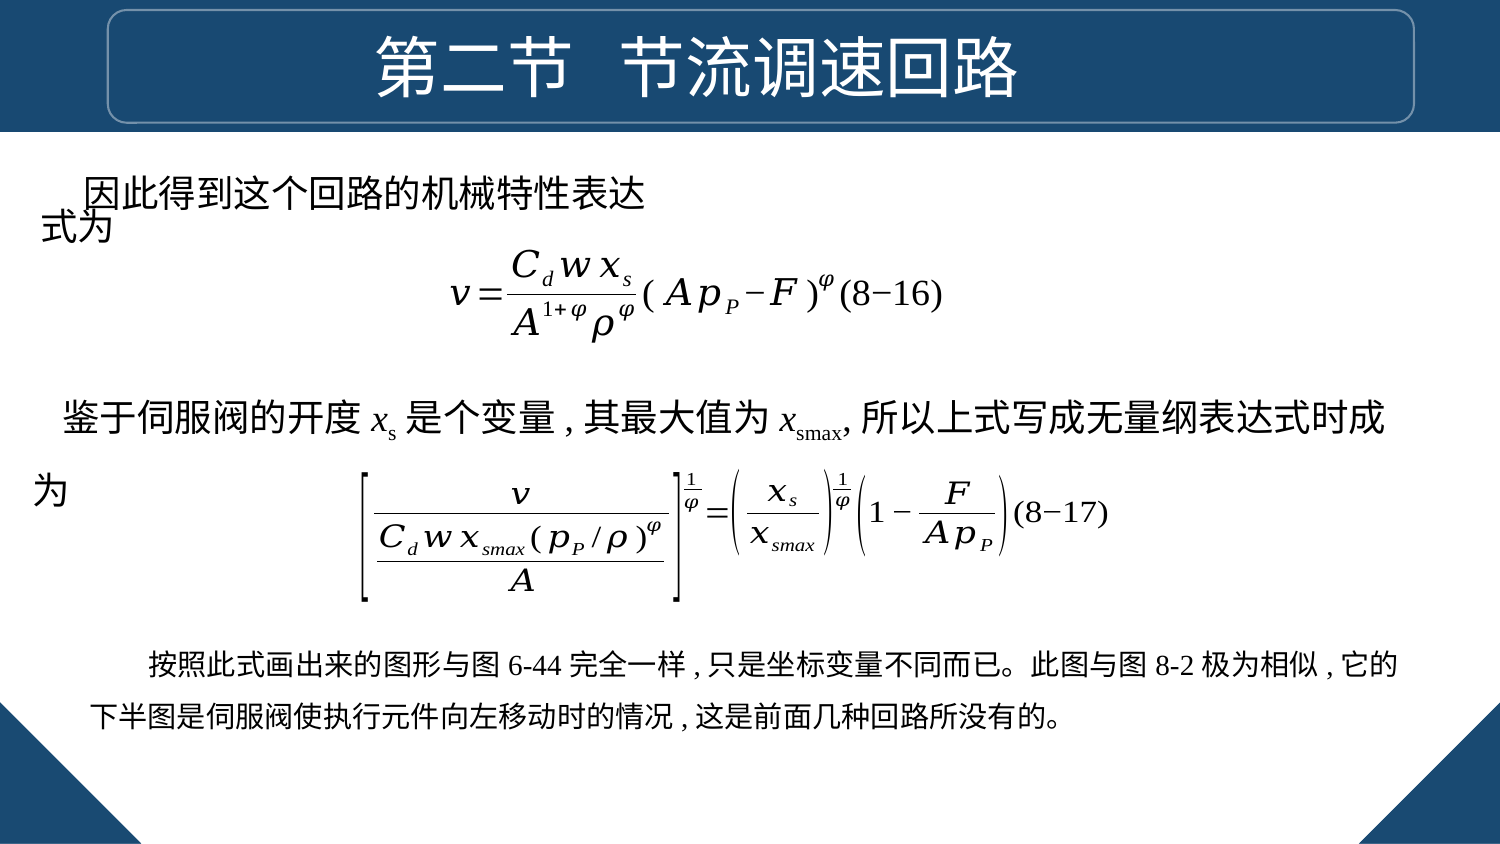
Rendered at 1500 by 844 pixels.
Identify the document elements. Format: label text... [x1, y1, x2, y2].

text_box 因此得到这个回路的机械特性表达式为 [25, 174, 693, 222]
text_box 按照此式画出来的图形与图6-44完全一样,只是坐标变量不同而已。此图与图8-2极为相似,它的下半图是伺服阀使执行元件向左移动时的情况,这是前面几种回路所没有的。 [74, 621, 1414, 742]
text_box 第二节 节流调速回路 [70, 18, 1324, 113]
text_box [0, 700, 144, 844]
text_box 鉴于伺服阀的开度xs是个变量,其最大值为xsmax,所以上式写成无量纲表达式时成为 [18, 360, 1430, 520]
text_box [109, 8, 1416, 124]
text_box [1357, 701, 1500, 844]
